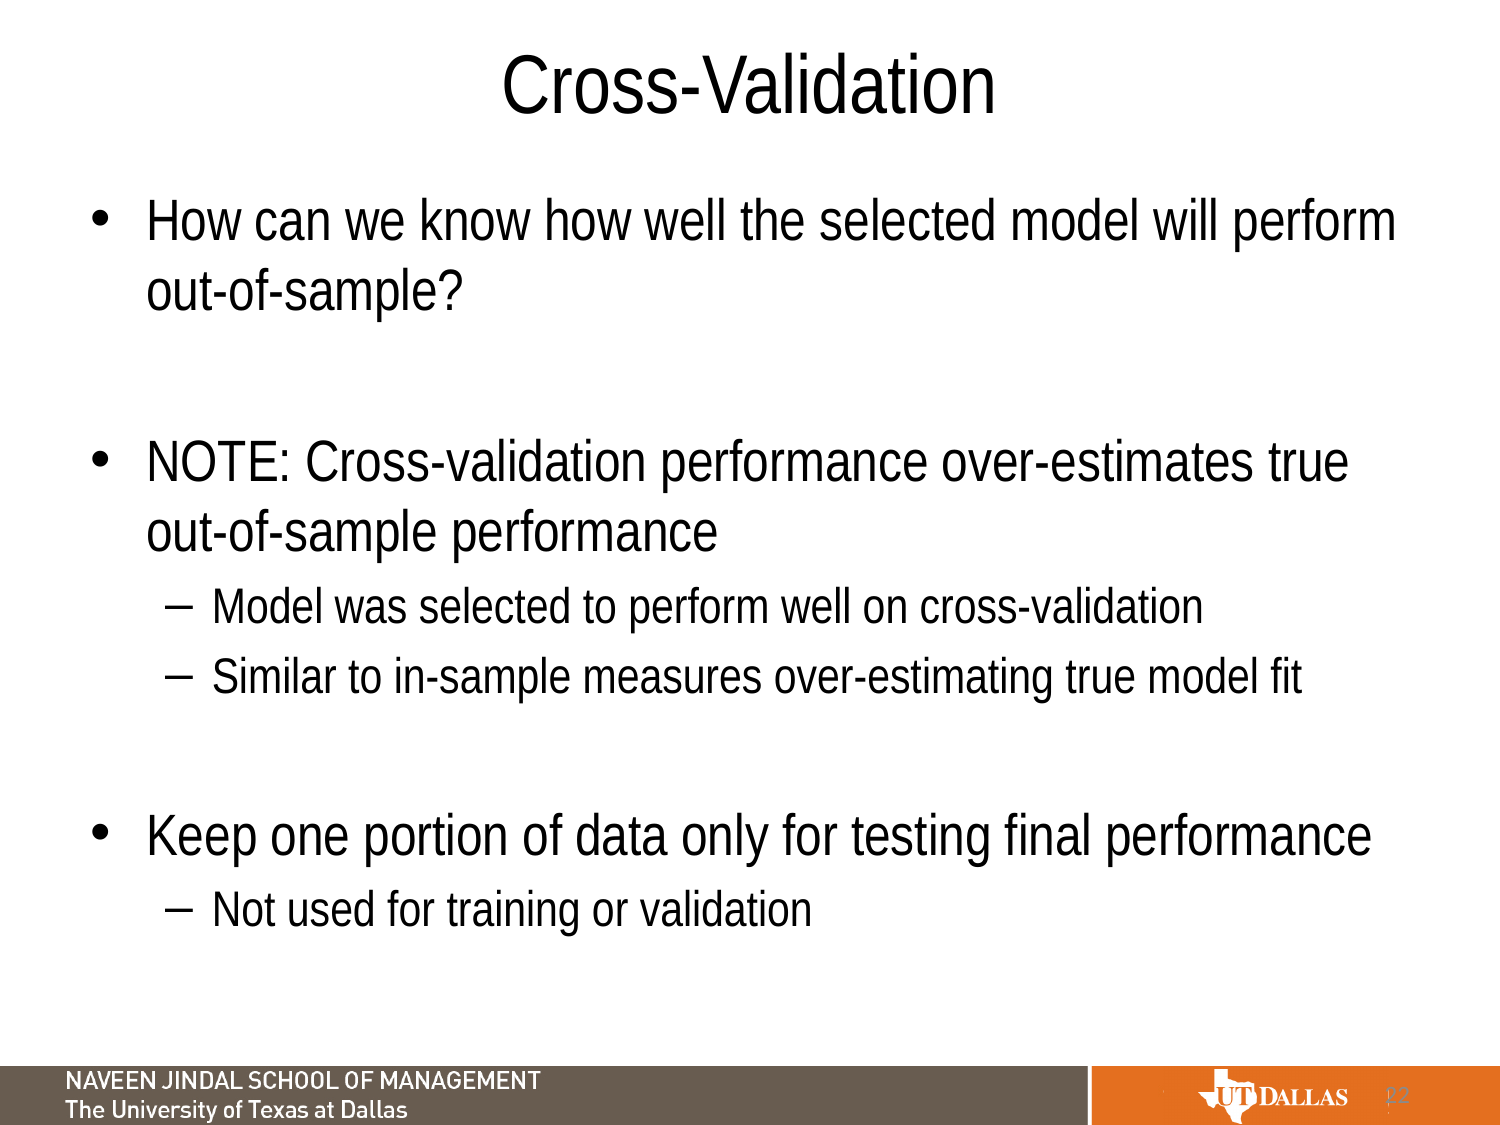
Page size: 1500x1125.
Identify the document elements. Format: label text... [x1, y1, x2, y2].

list How can we know how well the selected model will perform out-of-sample? NOTE: Cross-validation performance over-estimates true out-of-sample performance Model was selected to perform well on cross-validation Similar to in-sample measures over-estimating true model fit Keep one portion of data only for testing final performance Not used for training or validation [75, 174, 1425, 964]
picture [0, 1066, 1500, 1125]
slide_number 22 [1074, 1063, 1425, 1124]
title Cross-Validation [75, 0, 1425, 162]
